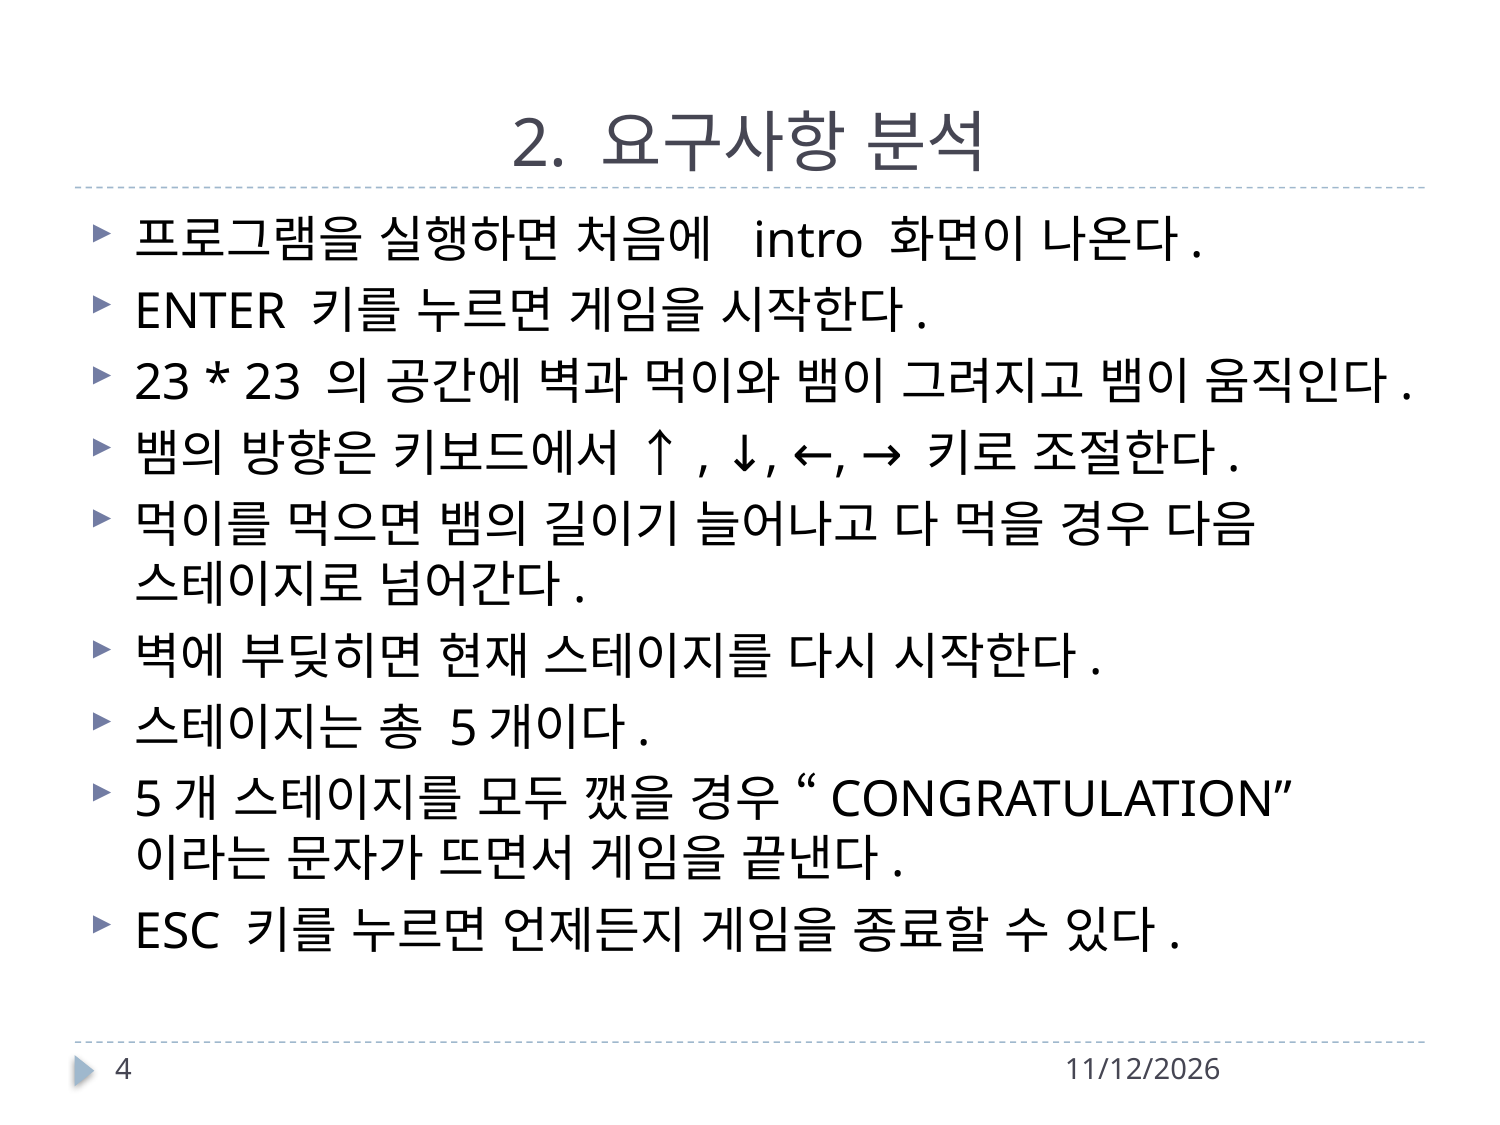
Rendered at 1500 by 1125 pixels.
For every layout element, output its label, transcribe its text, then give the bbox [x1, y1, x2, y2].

title 2. 요구사항 분석 [75, 24, 1425, 188]
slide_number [1050, 1042, 1426, 1103]
slide_number 4 [100, 1042, 426, 1103]
list 프로그램을 실행하면 처음에 intro 화면이 나온다. ENTER 키를 누르면 게임을 시작한다. 23 * 23 의 공간에 벽과 먹이와 뱀이 그려지고 뱀이 움직인다. 뱀의 방향은 키보드에서 ↑, ↓, ←, → 키로 조절한다. 먹이를 먹으면 뱀의 길이기 늘어나고 다 먹을 경우 다음 스테이지로 넘어간다. 벽에 부딪히면 현재 스테이지를 다시 시작한다. 스테이지는 총 5개이다. 5개 스테이지를 모두 깼을 경우 “CONGRATULATION”이라는 문자가 뜨면서 게임을 끝낸다. ESC 키를 누르면 언제든지 게임을 종료할 수 있다. [75, 200, 1425, 1010]
